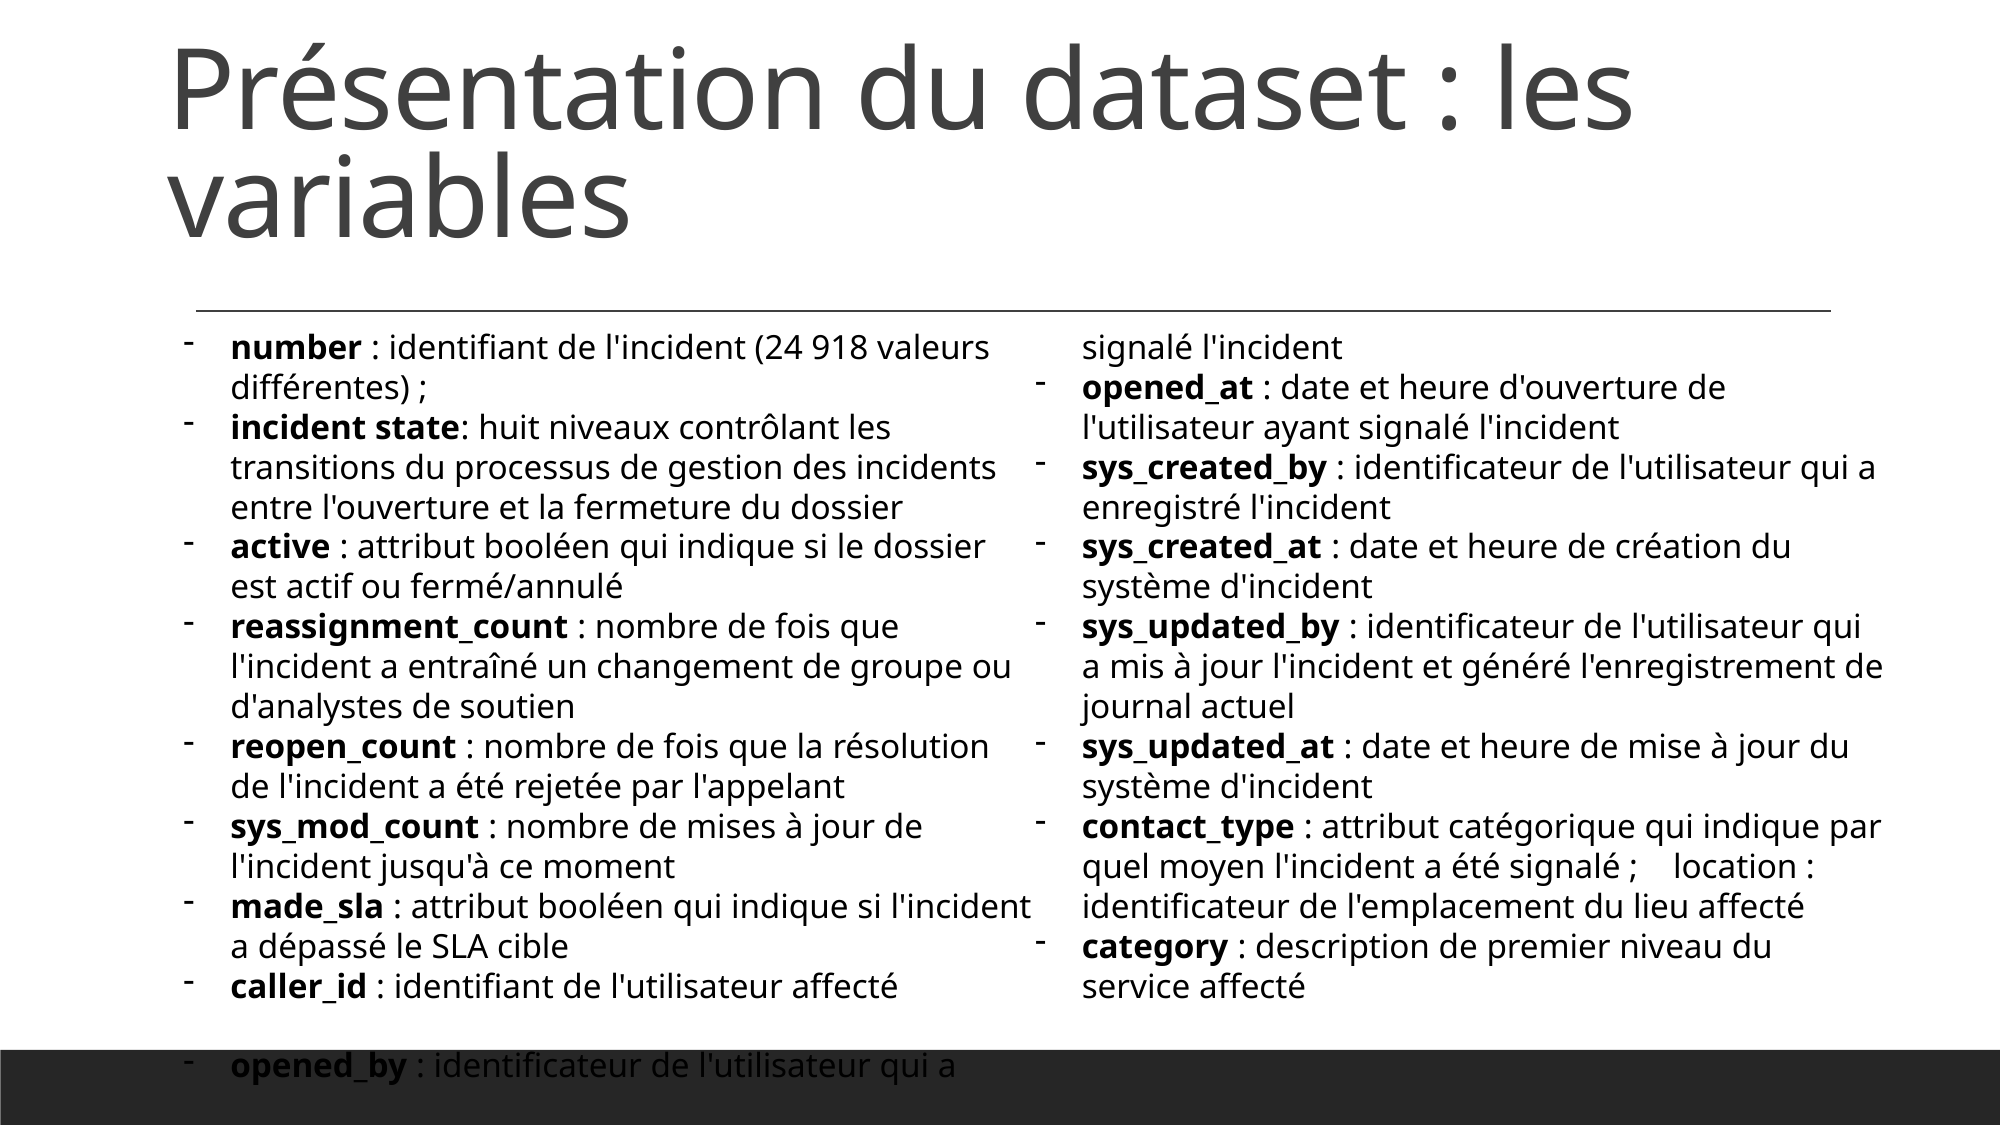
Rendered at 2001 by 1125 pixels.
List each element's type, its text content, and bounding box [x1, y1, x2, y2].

text_box number : identifiant de l'incident (24 918 valeurs différentes) ; incident state: huit niveaux contrôlant les transitions du processus de gestion des incidents entre l'ouverture et la fermeture du dossier active : attribut booléen qui indique si le dossier est actif ou fermé/annulé reassignment_count : nombre de fois que l'incident a entraîné un changement de groupe ou d'analystes de soutien reopen_count : nombre de fois que la résolution de l'incident a été rejetée par l'appelant sys_mod_count : nombre de mises à jour de l'incident jusqu'à ce moment made_sla : attribut booléen qui indique si l'incident a dépassé le SLA cible caller_id : identifiant de l'utilisateur affecté opened_by : identificateur de l'utilisateur qui a signalé l'incident opened_at : date et heure d'ouverture de l'utilisateur ayant signalé l'incident sys_created_by : identificateur de l'utilisateur qui a enregistré l'incident sys_created_at : date et heure de création du système d'incident sys_updated_by : identificateur de l'utilisateur qui a mis à jour l'incident et généré l'enregistrement de journal actuel sys_updated_at : date et heure de mise à jour du système d'incident contact_type : attribut catégorique qui indique par quel moyen l'incident a été signalé ; location : identificateur de l'emplacement du lieu affecté category : description de premier niveau du service affecté [168, 318, 1902, 1105]
title Présentation du dataset : les variables [152, 29, 1858, 268]
